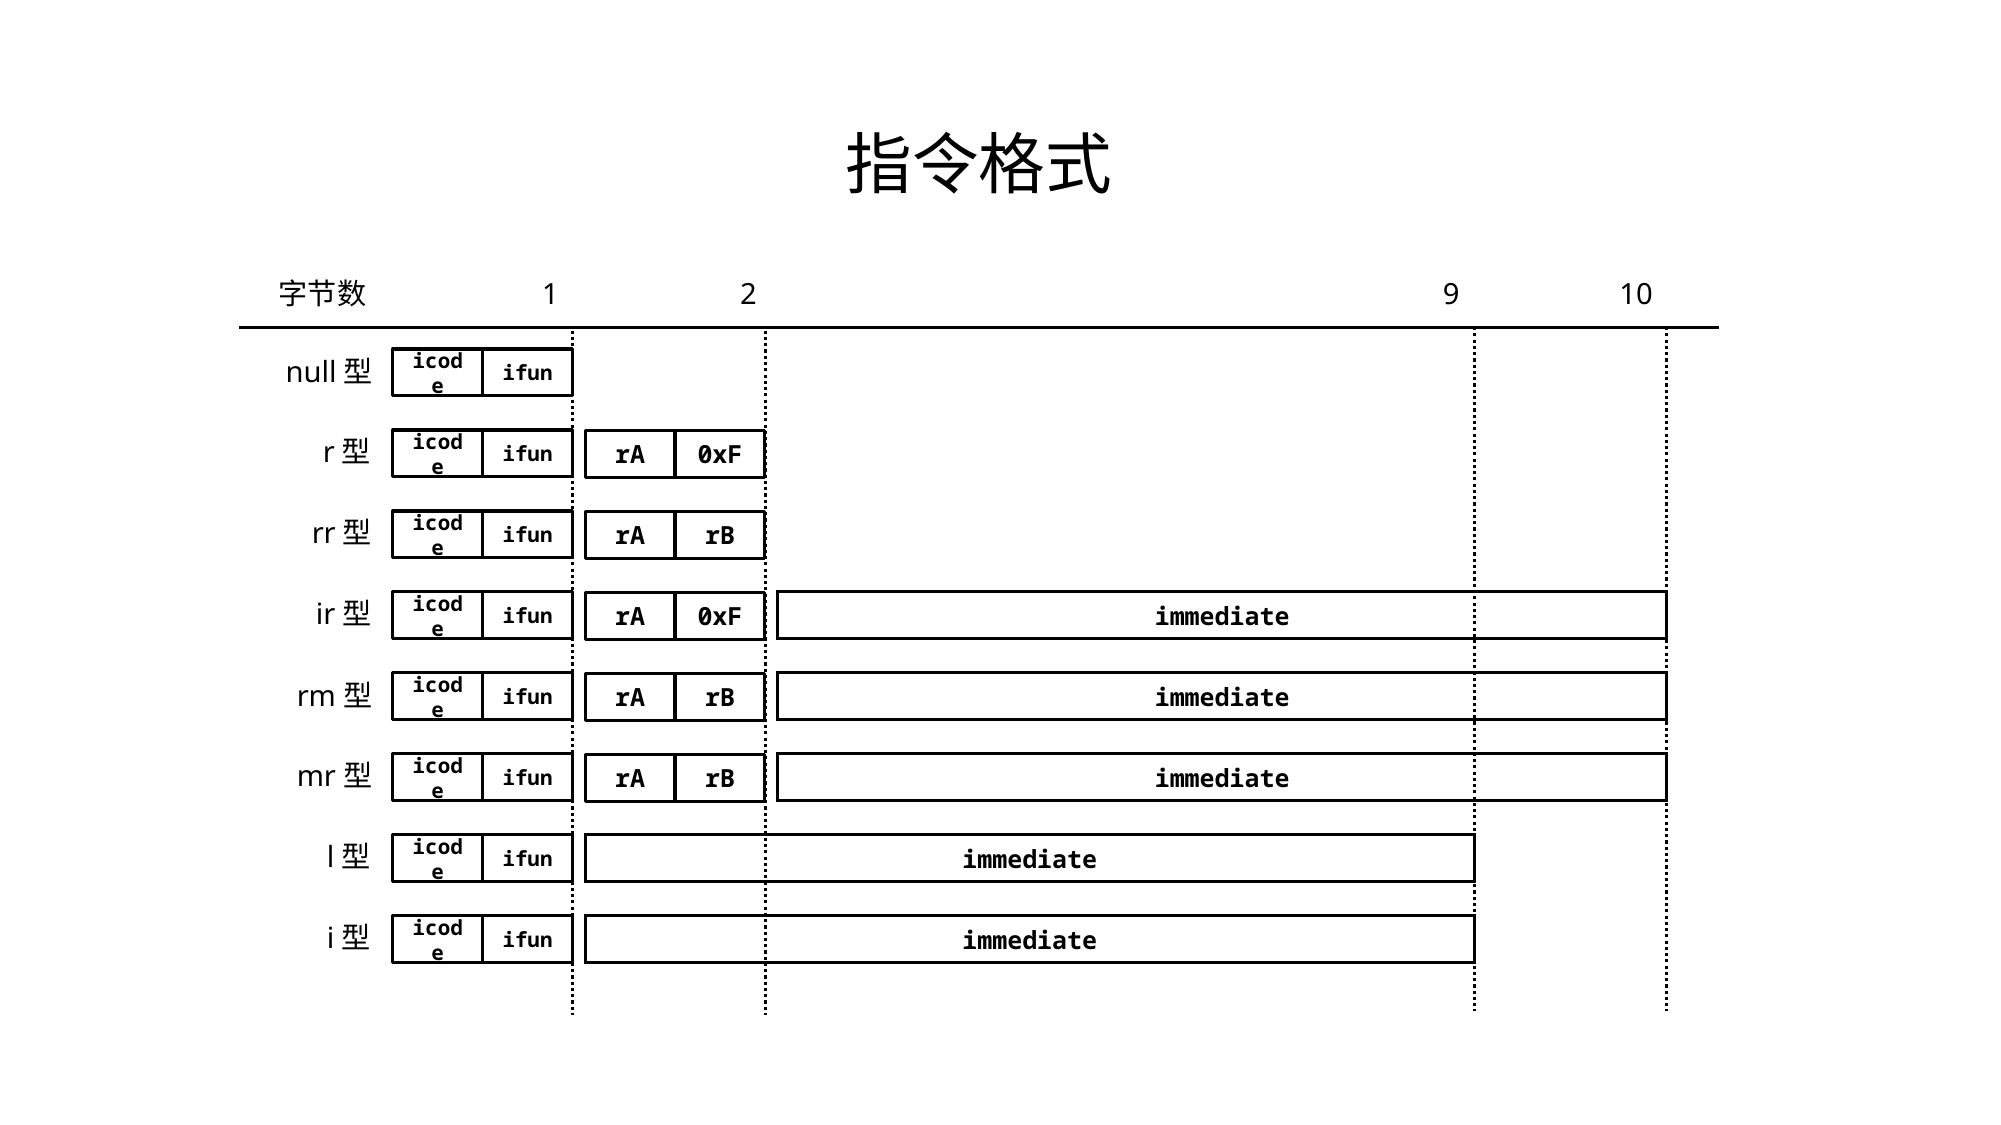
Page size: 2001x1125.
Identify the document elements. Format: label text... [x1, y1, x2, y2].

text_box 指令格式 [830, 113, 1128, 209]
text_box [238, 267, 1719, 1016]
